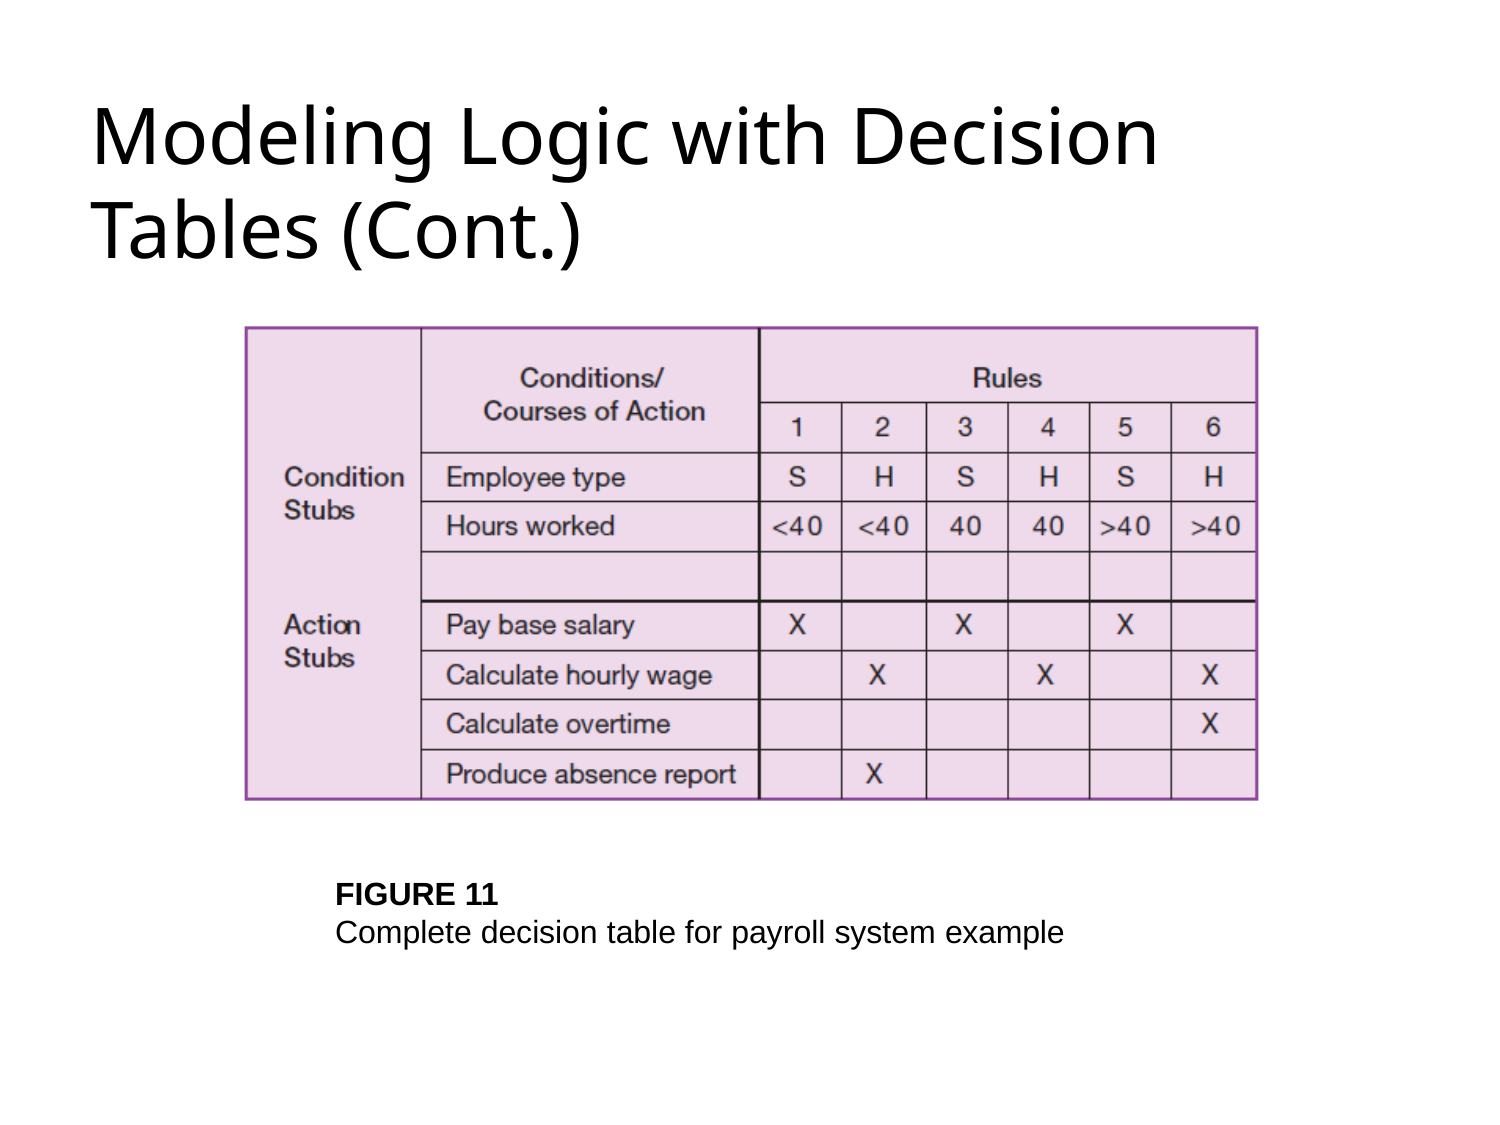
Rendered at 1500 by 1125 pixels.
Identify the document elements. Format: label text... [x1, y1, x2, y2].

picture [234, 314, 1266, 811]
text_box FIGURE 11 Complete decision table for payroll system example [333, 871, 1069, 951]
title Modeling Logic with Decision Tables (Cont.) [88, 77, 1195, 275]
